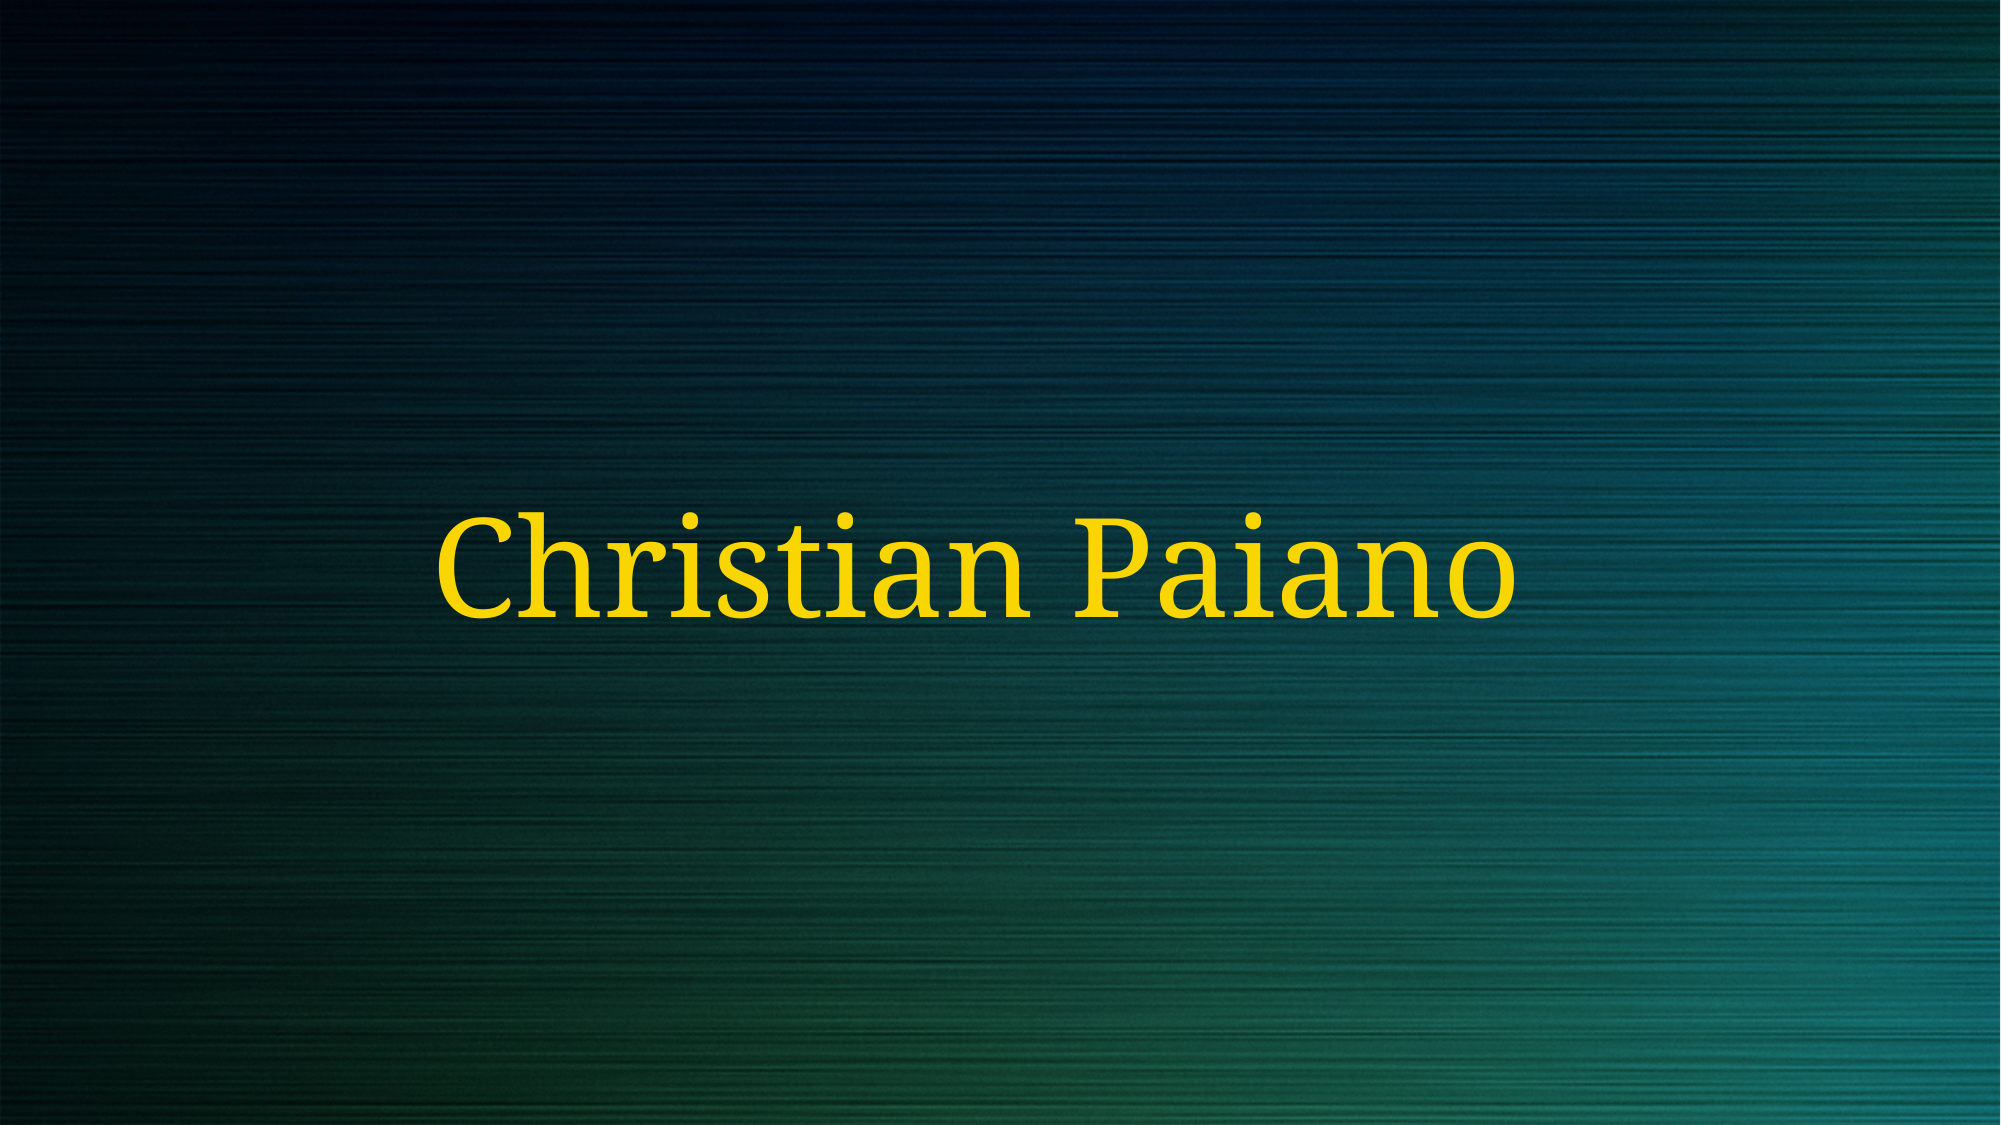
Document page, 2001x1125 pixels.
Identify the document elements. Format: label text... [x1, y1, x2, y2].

title Christian Paiano [416, 473, 1584, 652]
picture [0, 0, 2001, 1125]
